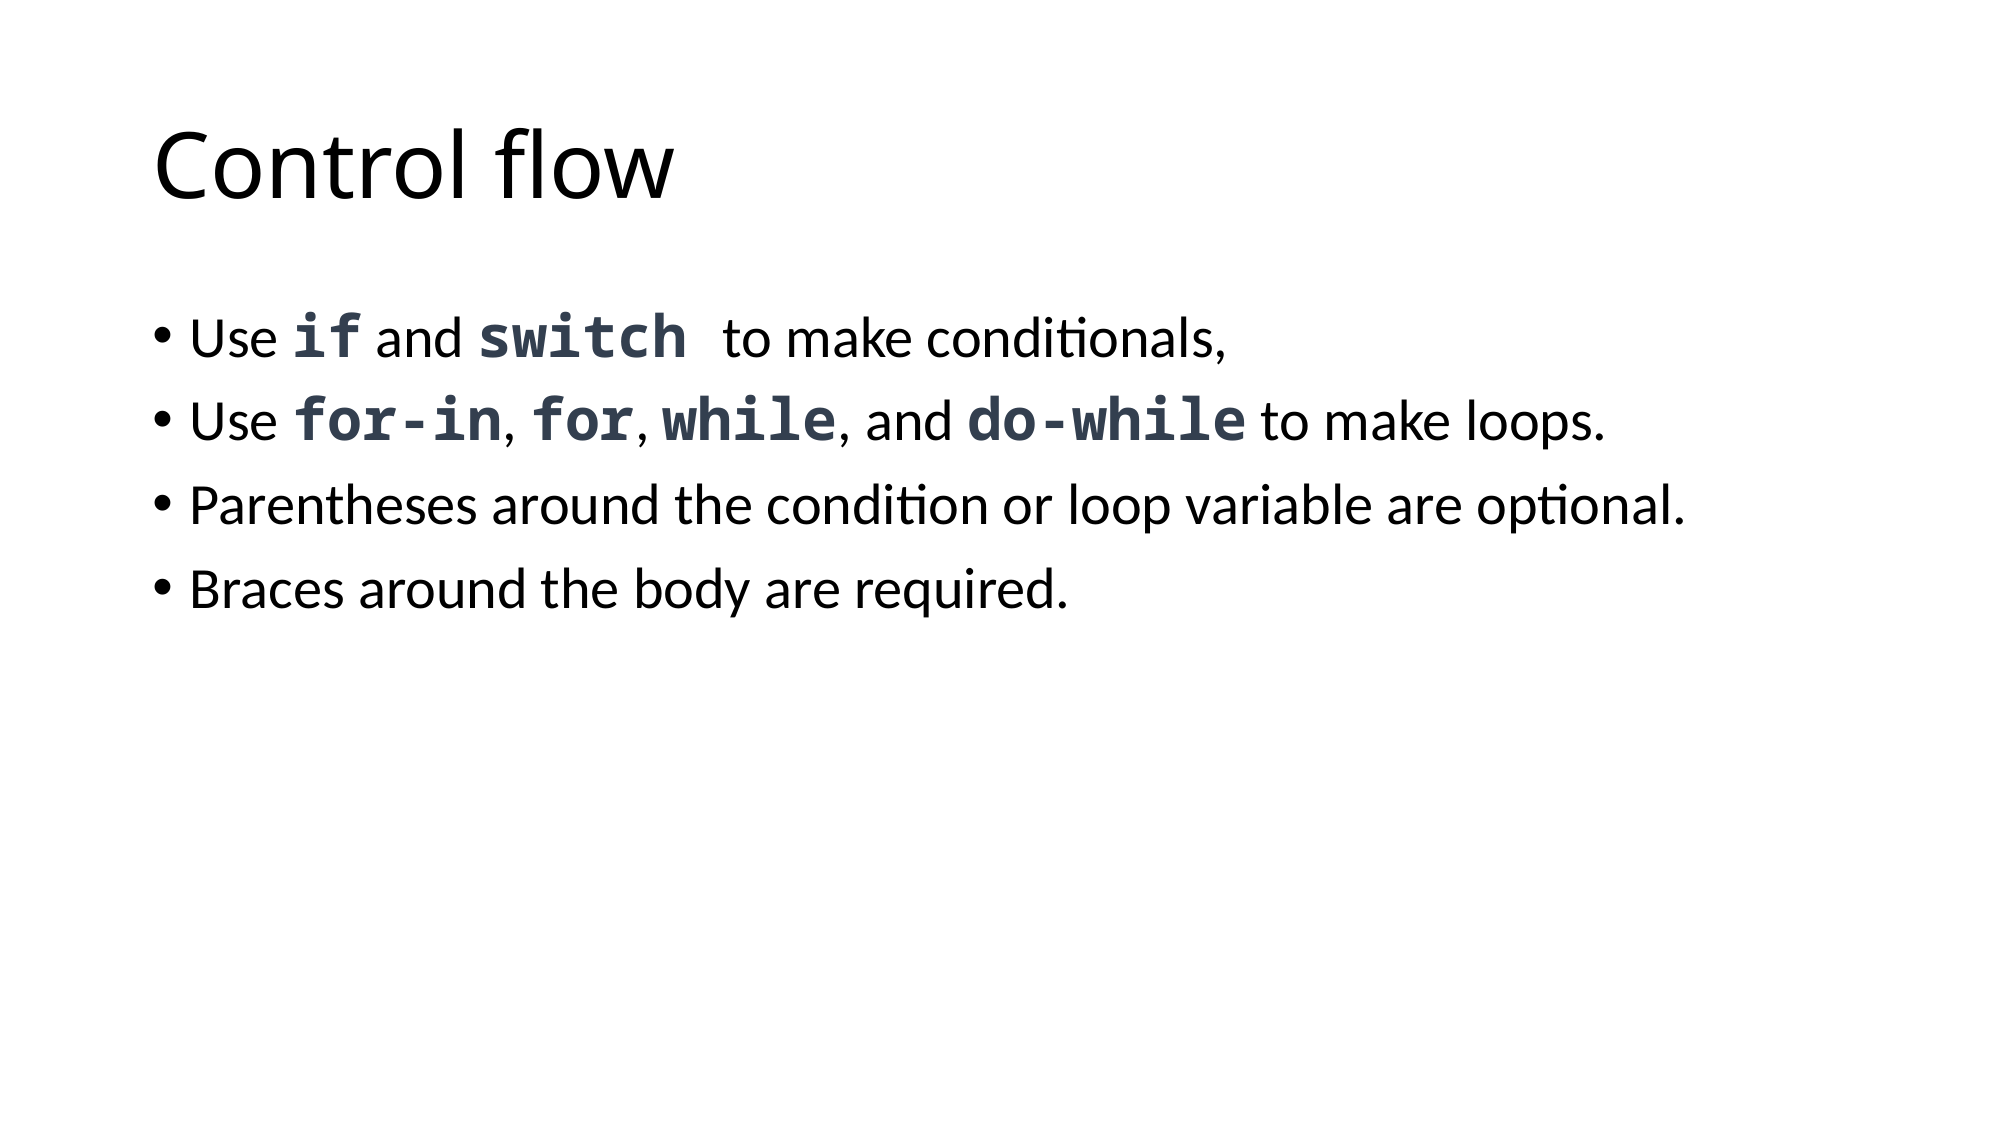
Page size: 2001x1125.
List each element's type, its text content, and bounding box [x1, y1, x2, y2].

list Use if and switch to make conditionals, Use for-in, for, while, and do-while to make loops. Parentheses around the condition or loop variable are optional. Braces around the body are required. [137, 299, 1863, 1014]
title Control flow [137, 59, 1863, 278]
